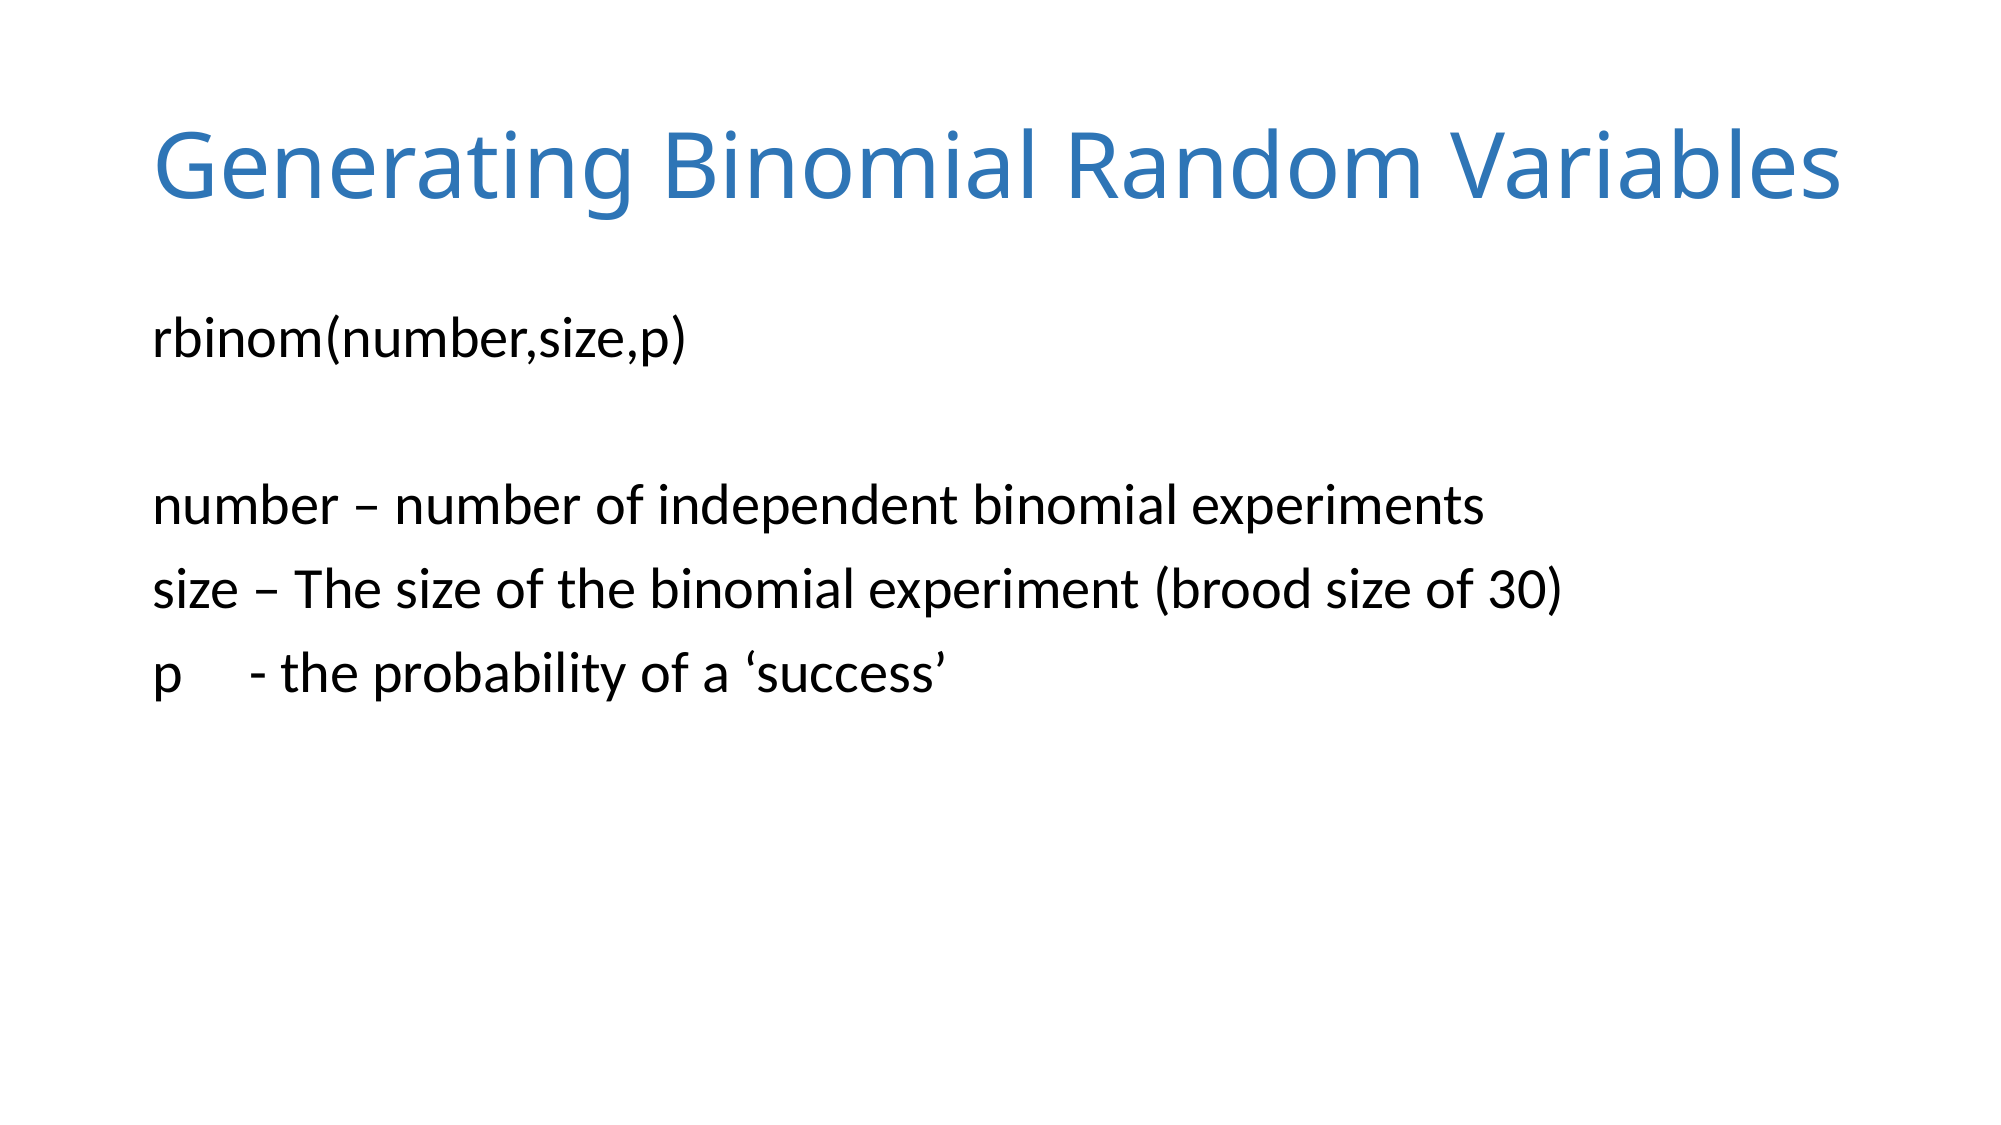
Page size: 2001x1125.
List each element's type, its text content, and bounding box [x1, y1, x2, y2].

title Generating Binomial Random Variables [137, 59, 1863, 278]
list rbinom(number,size,p) number – number of independent binomial experiments size – The size of the binomial experiment (brood size of 30) p - the probability of a ‘success’ [137, 299, 1863, 1014]
